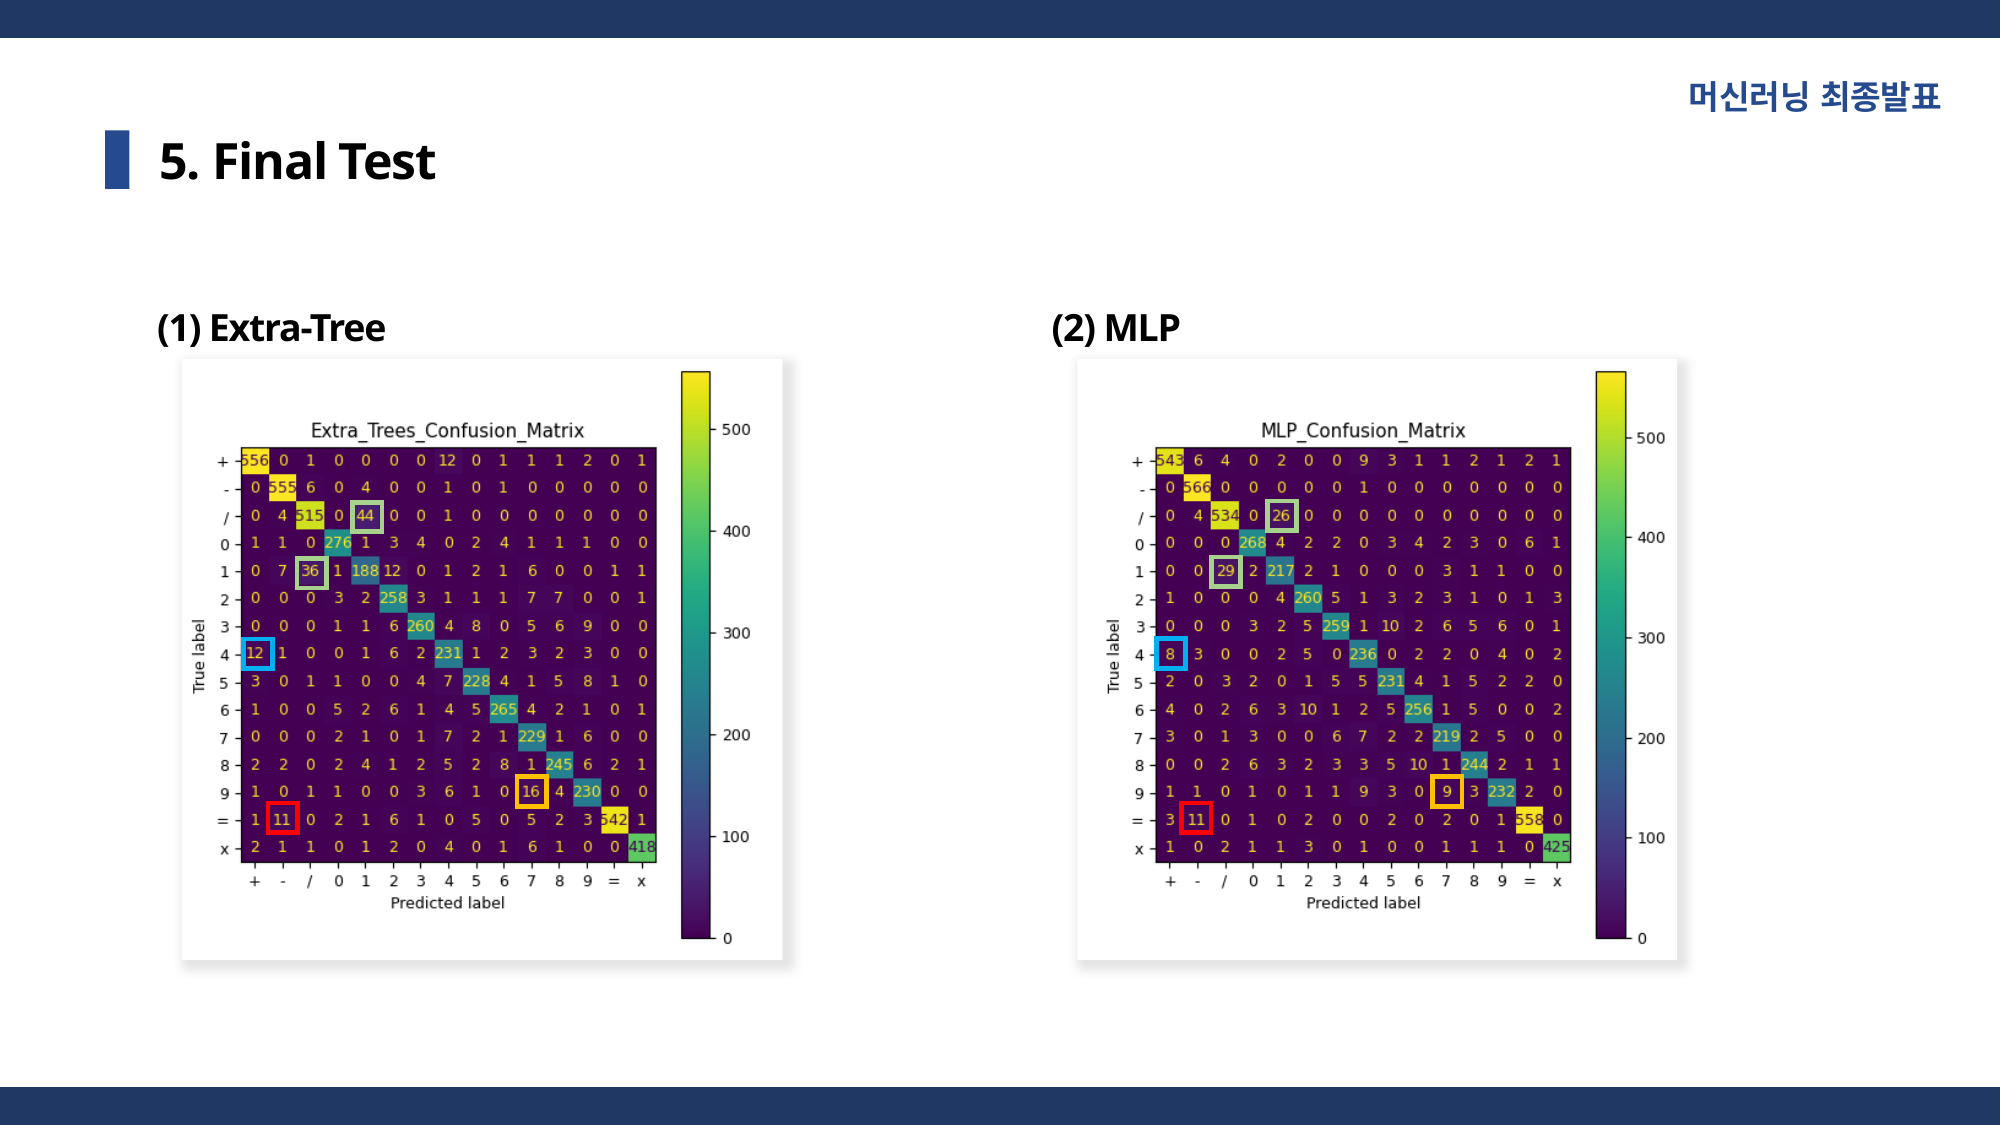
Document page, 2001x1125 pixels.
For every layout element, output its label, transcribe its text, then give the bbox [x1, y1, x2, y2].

text_box [0, 0, 2000, 39]
text_box 머신러닝 최종발표 [1674, 68, 1957, 124]
picture [181, 359, 783, 960]
text_box (1) Extra-Tree [142, 251, 1036, 436]
text_box [0, 1086, 2000, 1125]
picture [1077, 359, 1678, 960]
text_box 5. Final Test [144, 121, 1145, 197]
text_box [104, 129, 130, 190]
text_box (2) MLP [1036, 251, 2000, 436]
